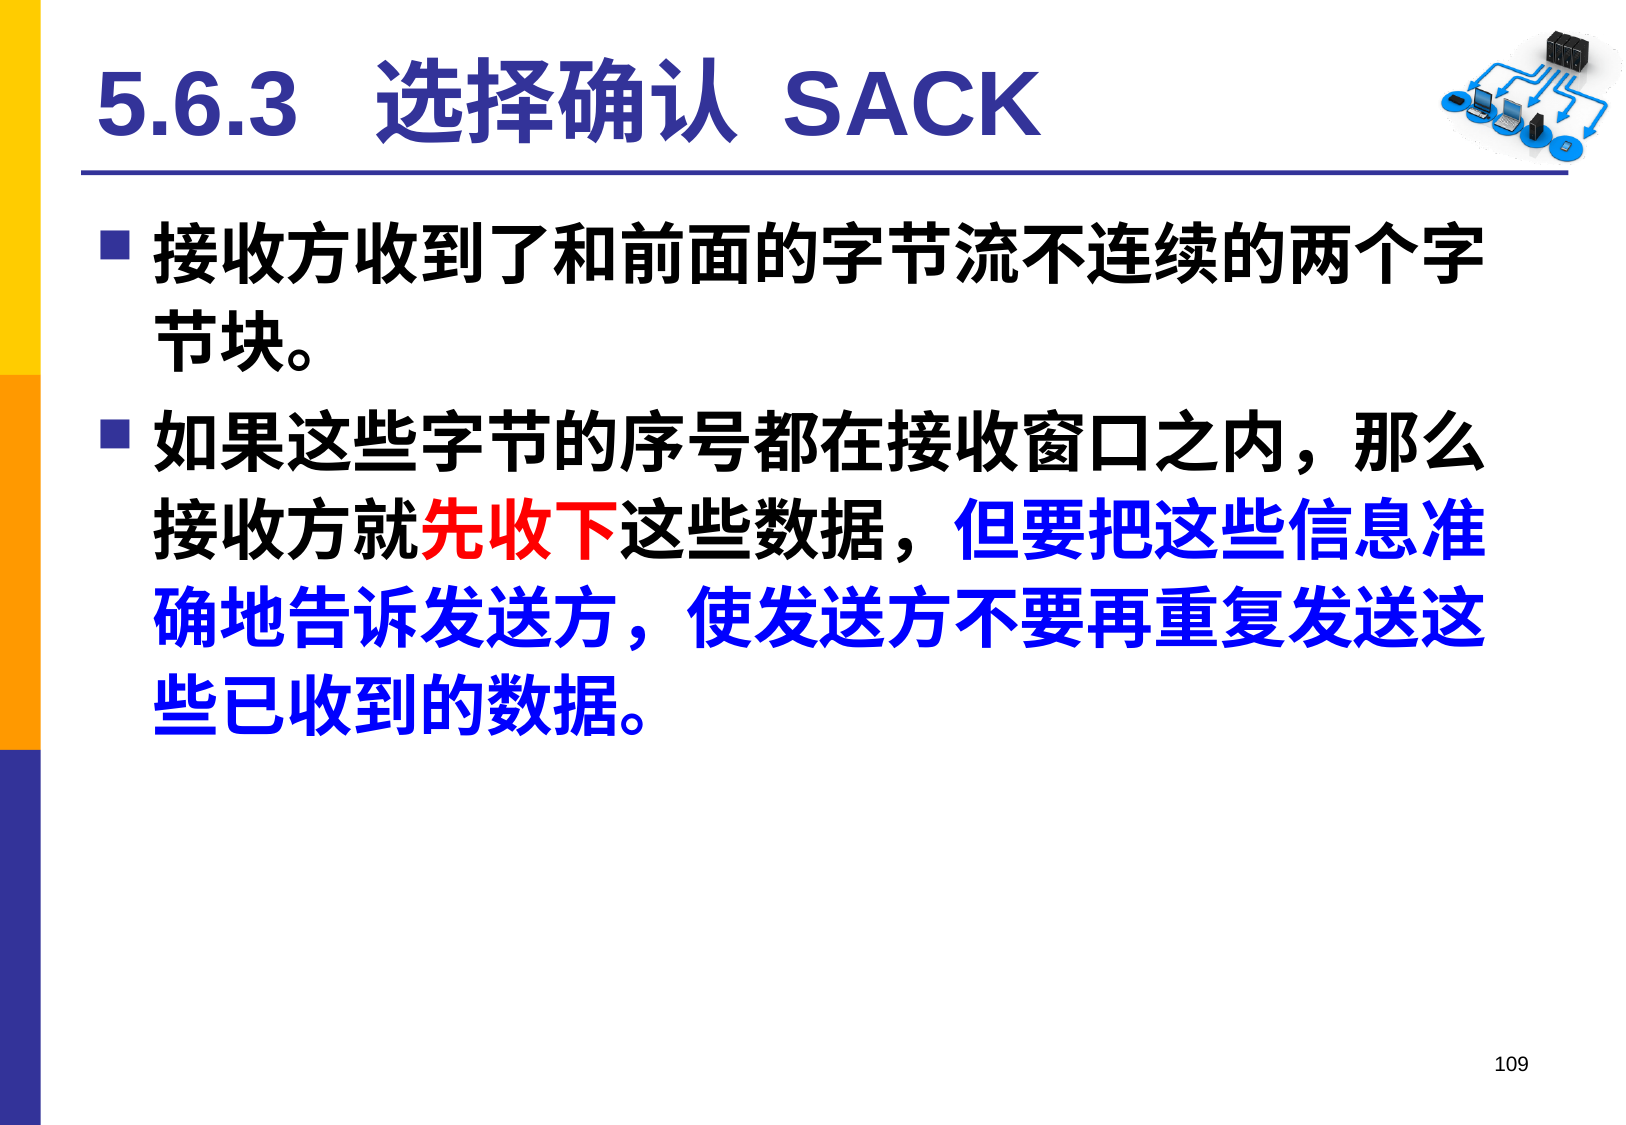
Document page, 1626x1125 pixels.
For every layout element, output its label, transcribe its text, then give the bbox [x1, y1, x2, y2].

list 接收方收到了和前面的字节流不连续的两个字节块。 如果这些字节的序号都在接收窗口之内，那么接收方就先收下这些数据，但要把这些信息准确地告诉发送方，使发送方不要再重复发送这些已收到的数据。 [81, 196, 1569, 1006]
picture [1438, 30, 1624, 165]
title 5.6.3 选择确认 SACK [81, 30, 1569, 161]
slide_number 109 [1164, 1042, 1544, 1118]
